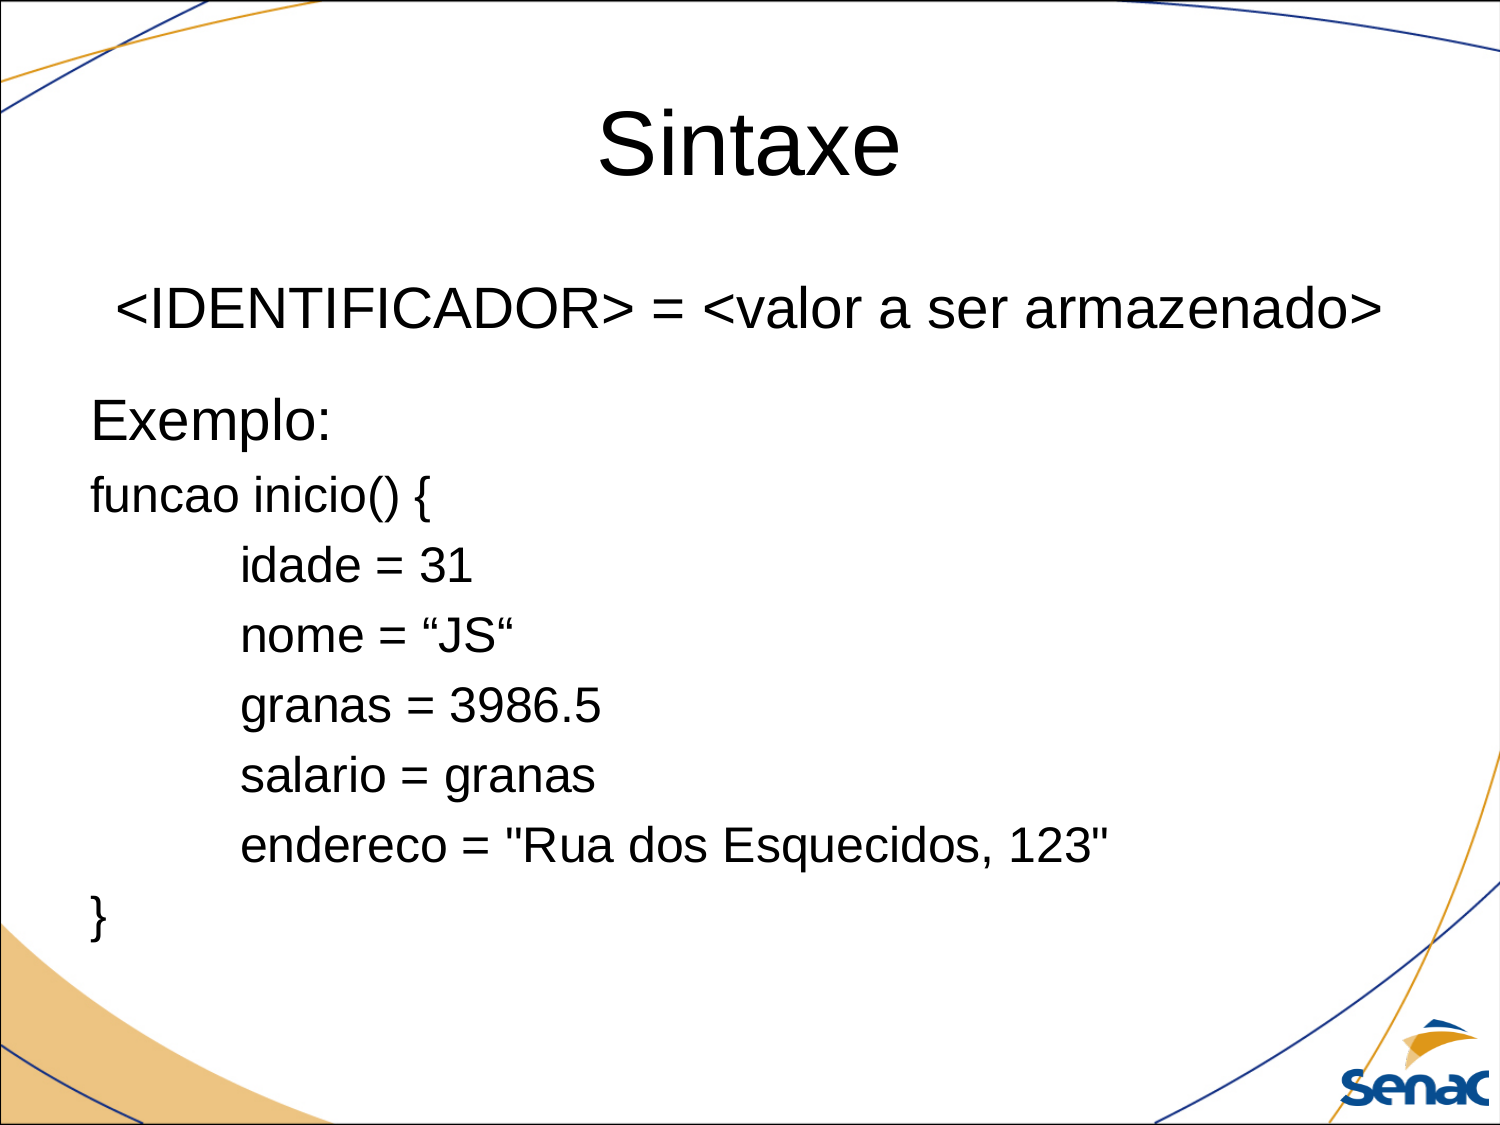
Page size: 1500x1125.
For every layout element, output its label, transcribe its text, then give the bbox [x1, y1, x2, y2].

title Sintaxe [75, 45, 1425, 233]
list <IDENTIFICADOR> = <valor a ser armazenado> Exemplo: funcao inicio() { idade = 31 nome = “JS“ granas = 3986.5 salario = granas endereco = "Rua dos Esquecidos, 123" } [75, 262, 1425, 1005]
picture [0, 0, 1500, 1125]
